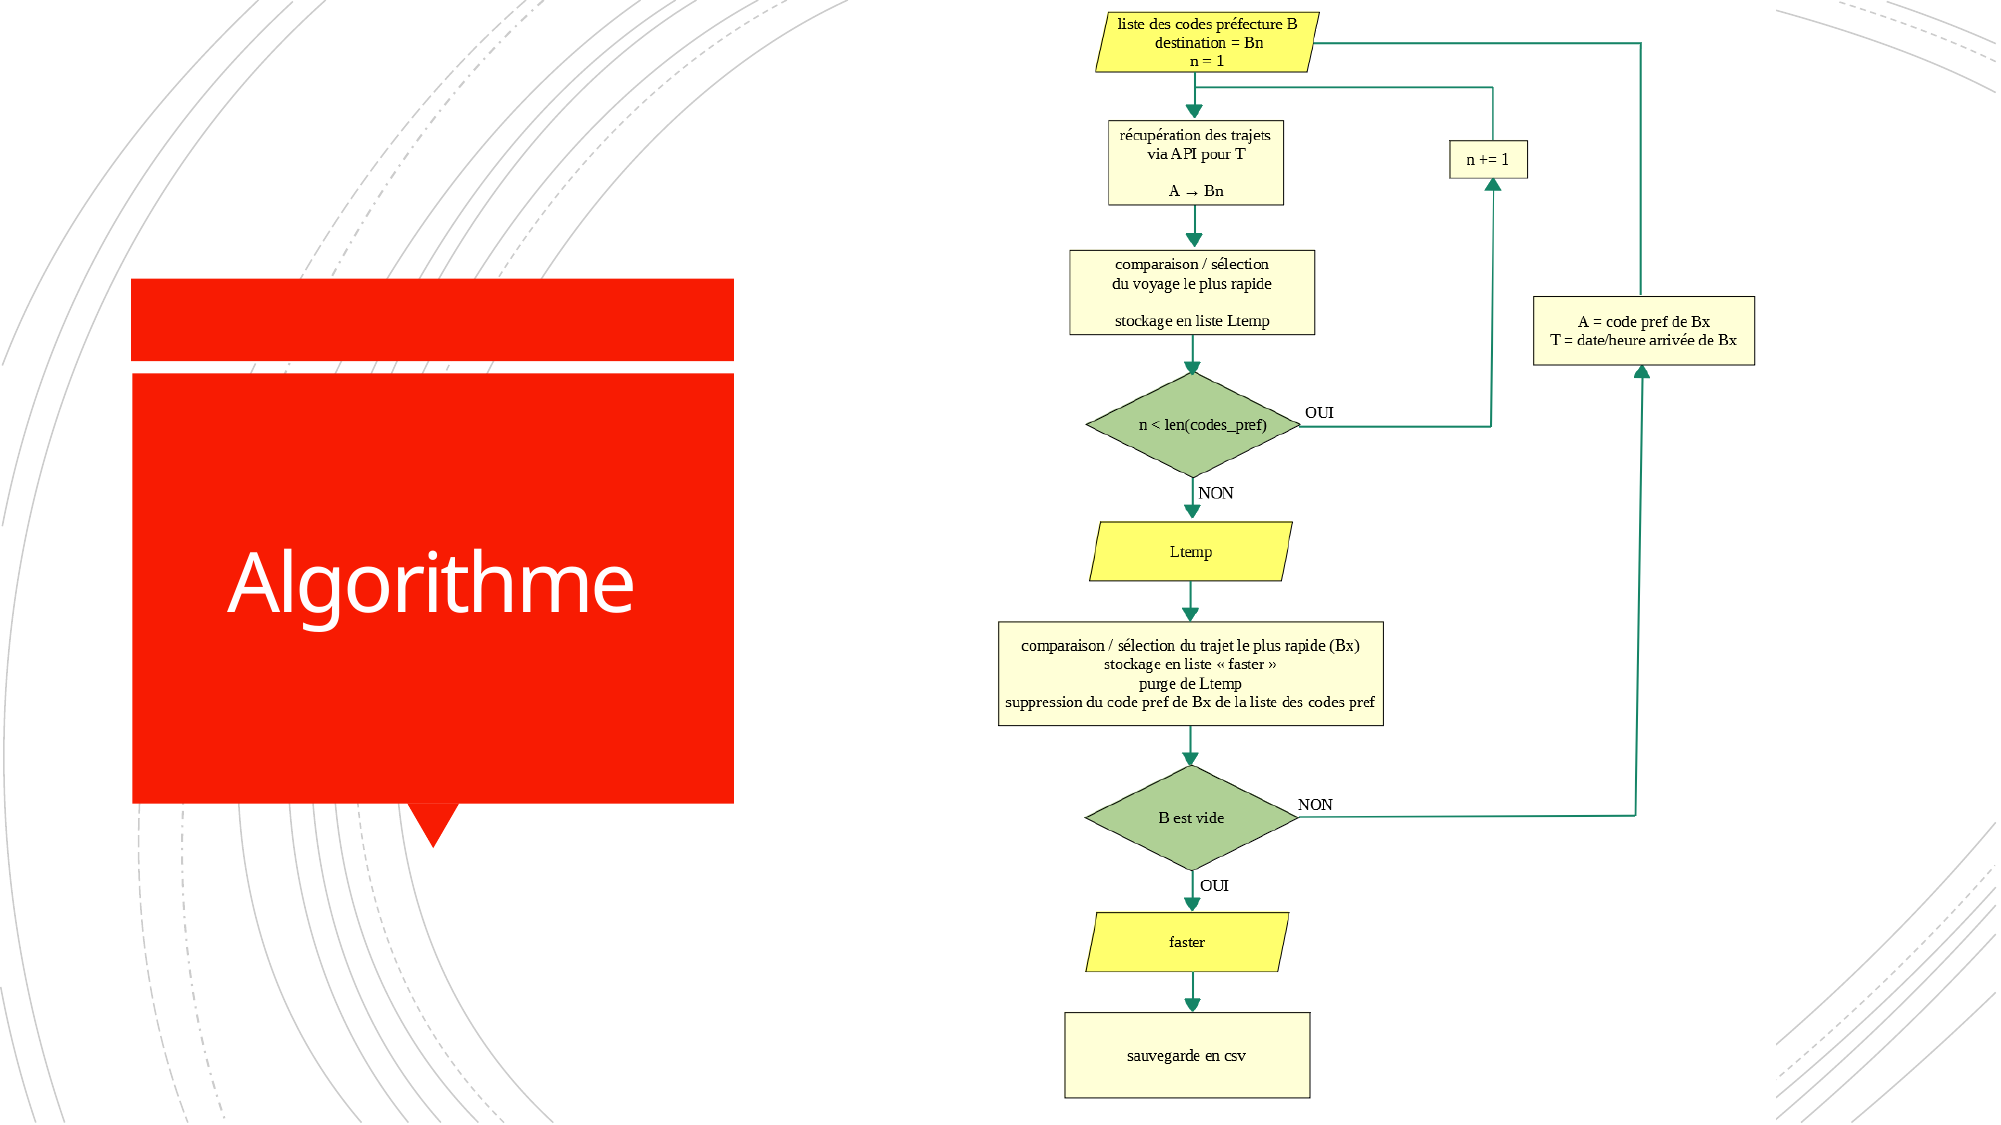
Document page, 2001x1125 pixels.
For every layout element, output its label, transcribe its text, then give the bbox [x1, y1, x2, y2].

picture [979, 0, 1776, 1125]
text_box Algorithme [145, 385, 720, 789]
